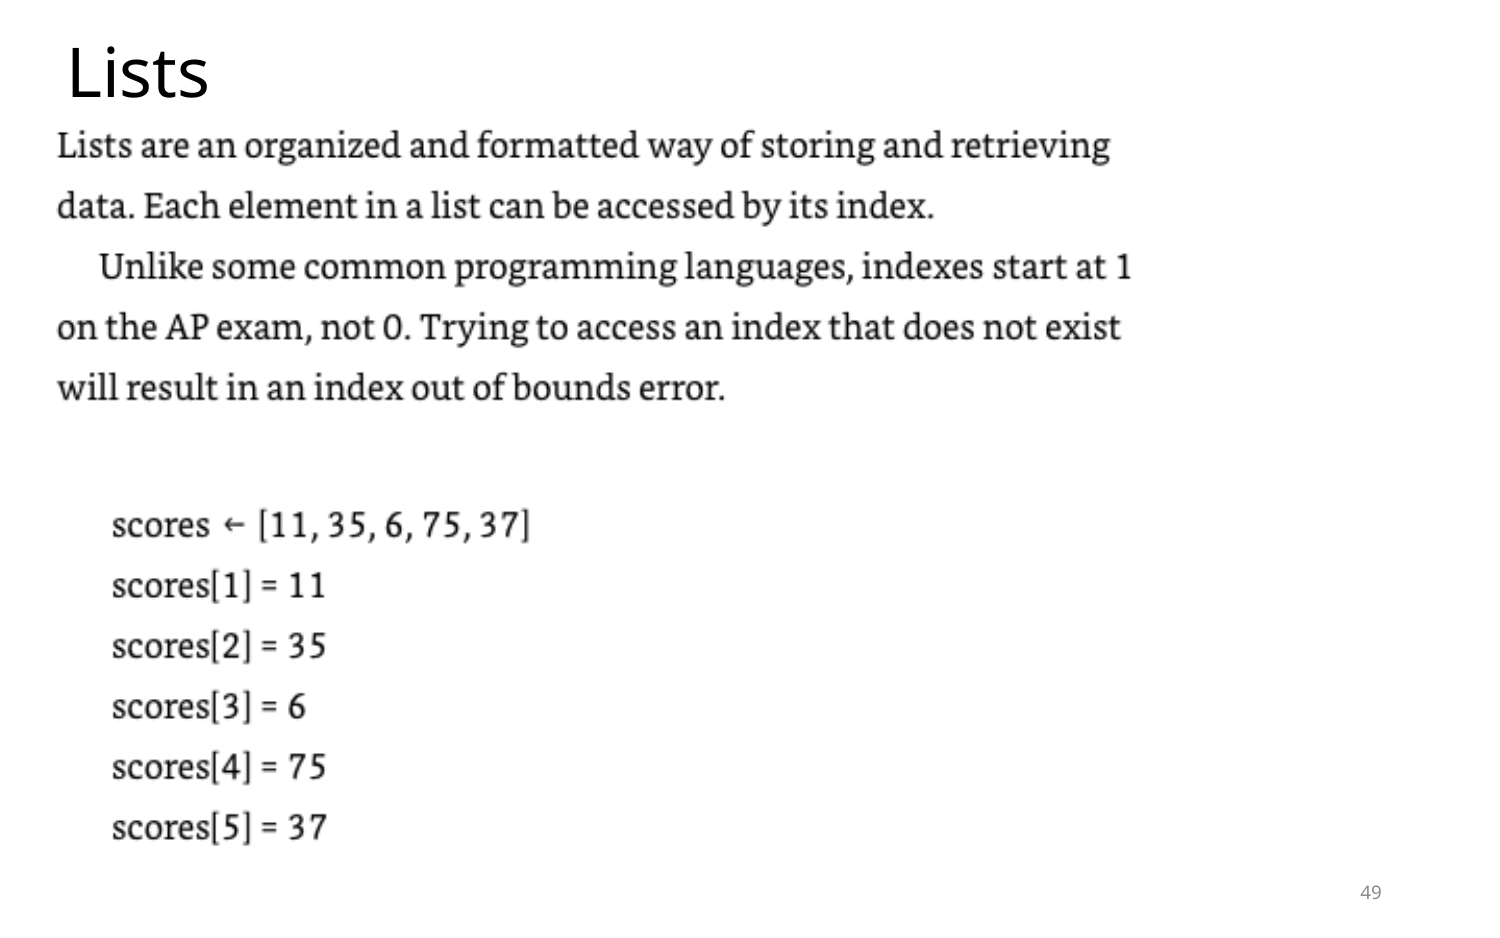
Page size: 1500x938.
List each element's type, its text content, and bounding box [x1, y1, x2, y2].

slide_number 49 [1059, 868, 1397, 919]
title Lists [51, 12, 1345, 138]
picture [70, 479, 713, 869]
picture [25, 110, 1170, 438]
